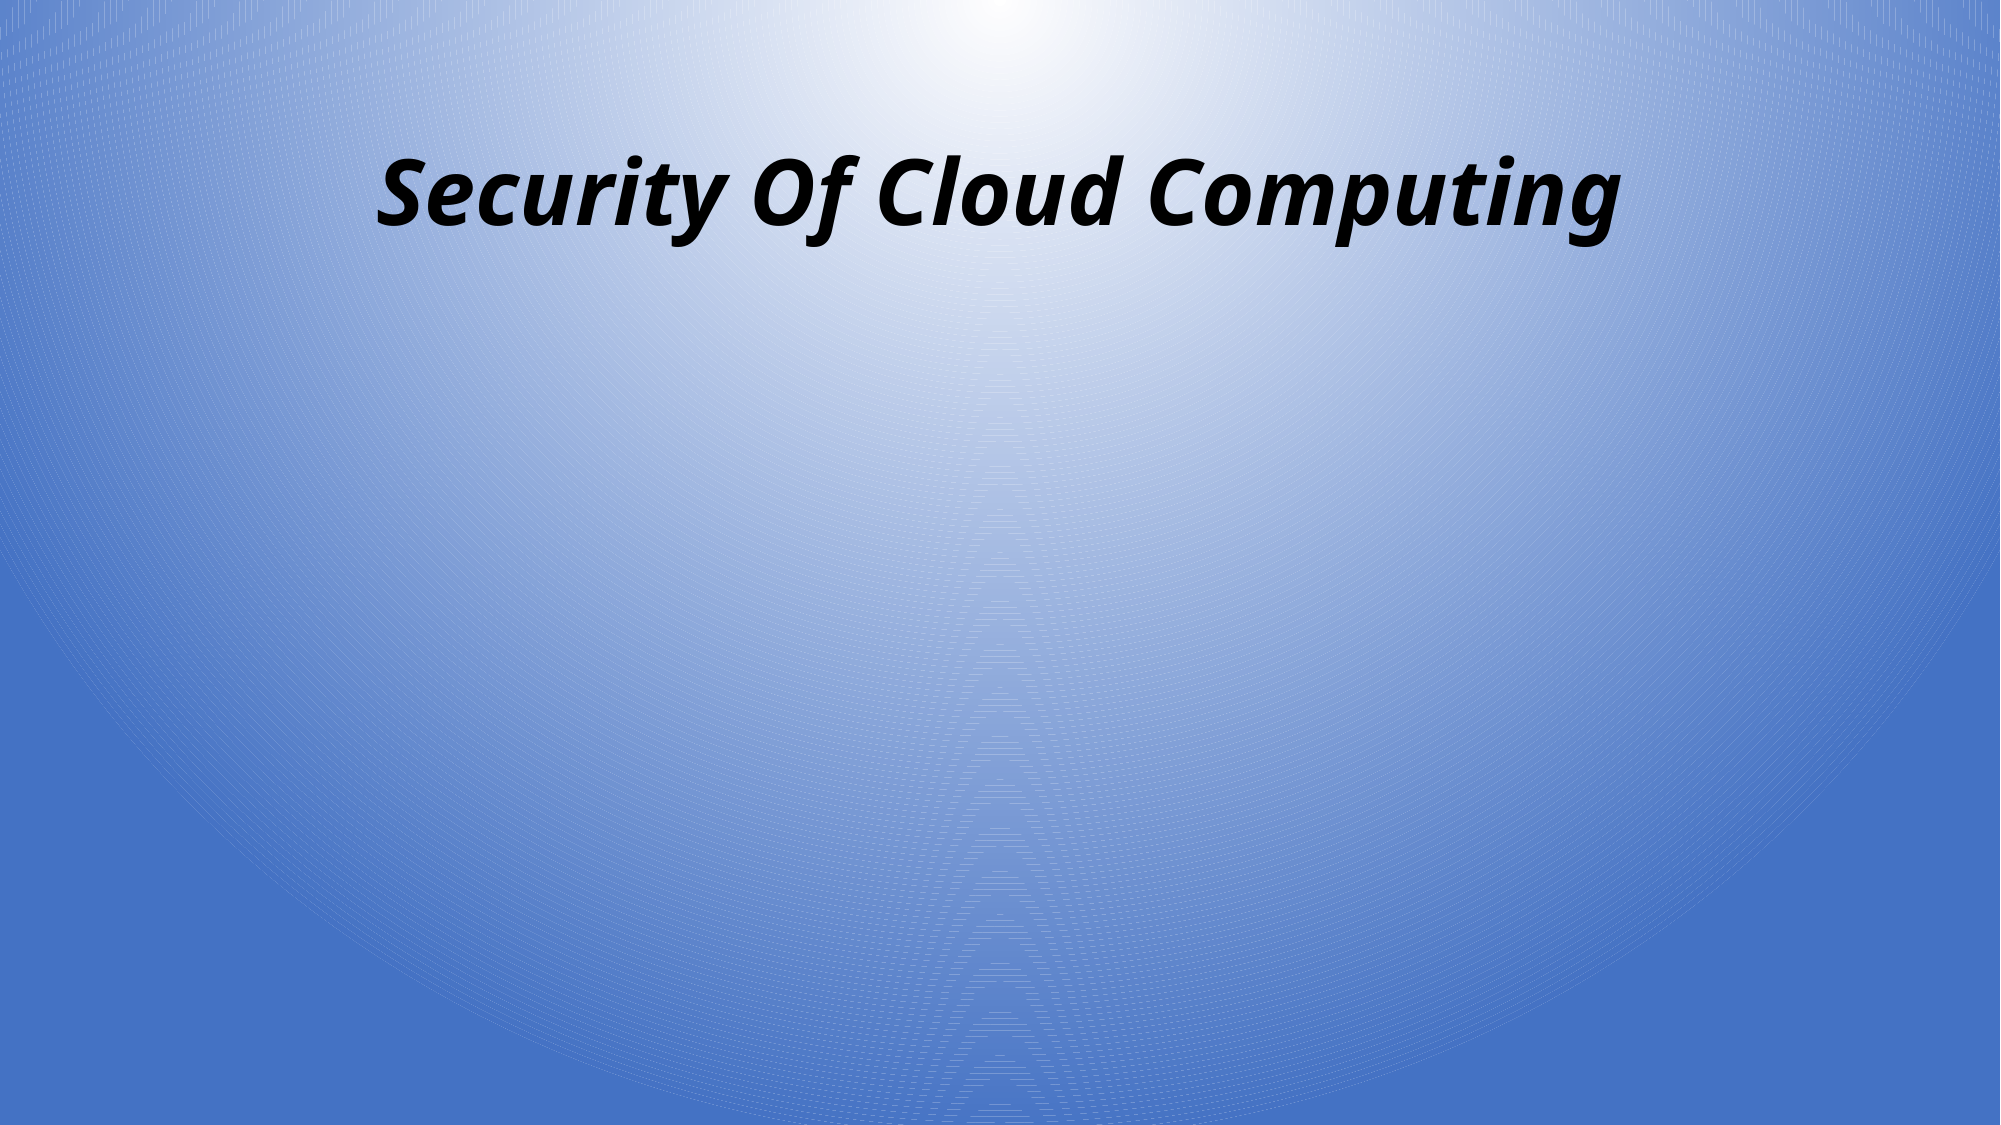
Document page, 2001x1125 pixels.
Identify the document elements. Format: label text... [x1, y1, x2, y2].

title Security Of Cloud Computing [249, 59, 1750, 332]
subtitle [249, 343, 1750, 1040]
